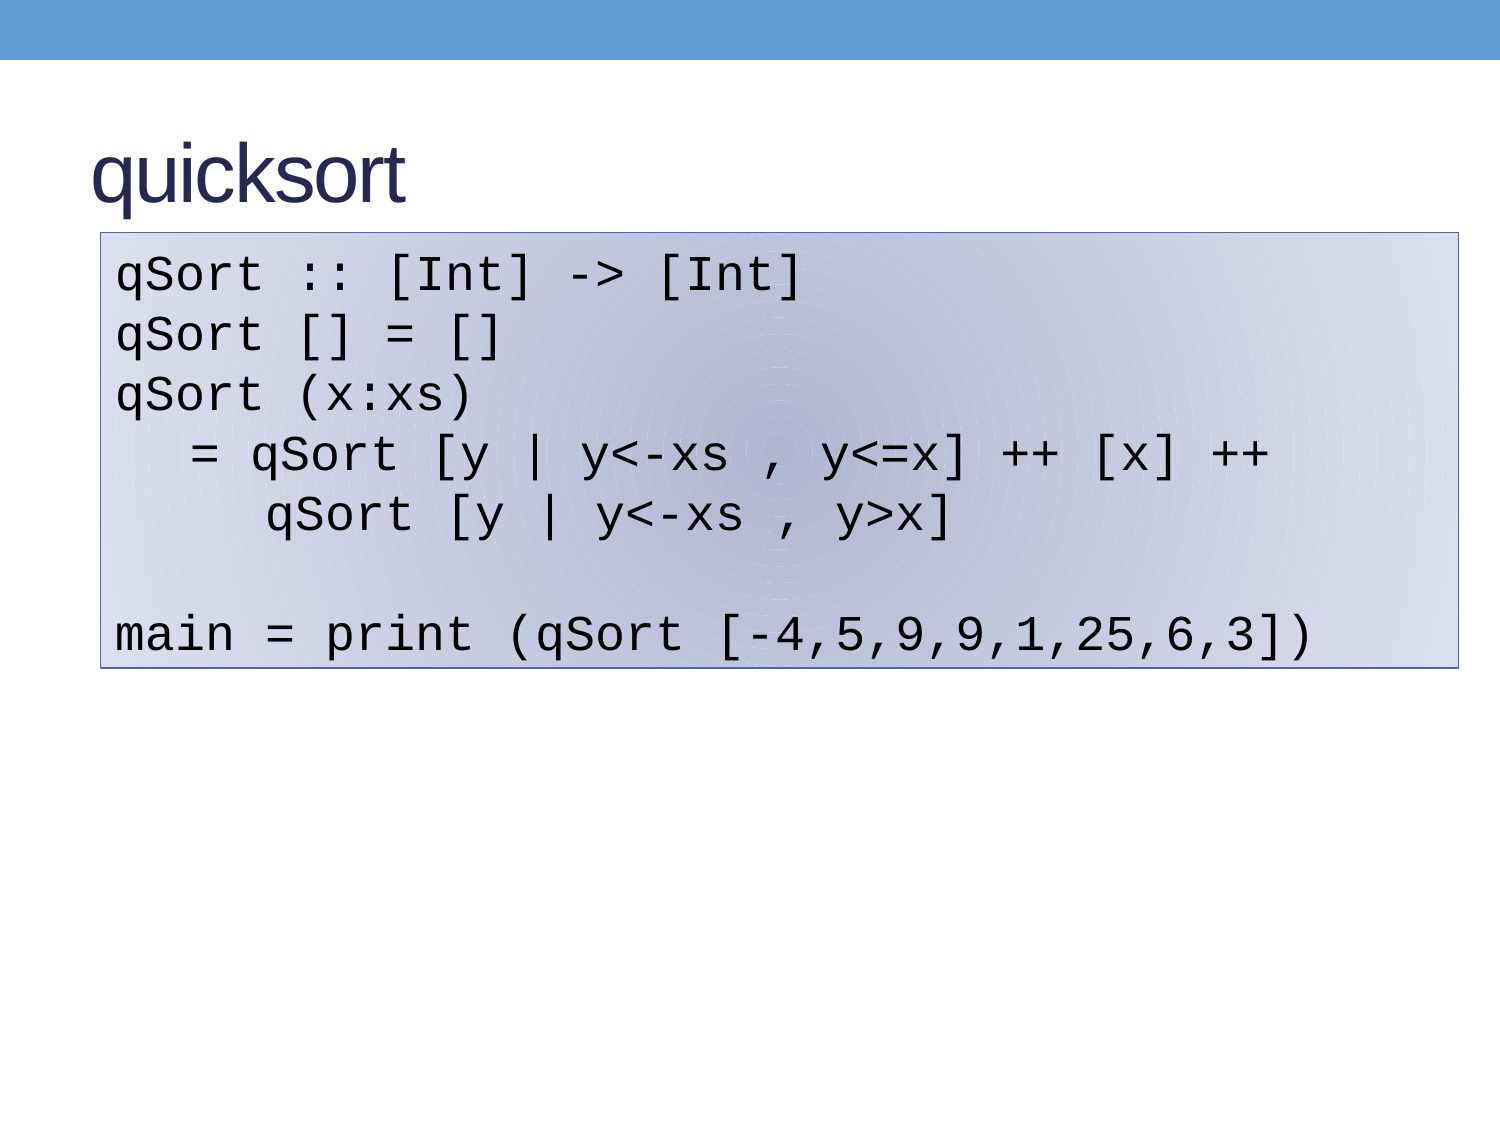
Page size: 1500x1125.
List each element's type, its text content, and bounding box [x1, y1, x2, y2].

text_box qSort :: [Int] -> [Int] qSort [] = [] qSort (x:xs) = qSort [y | y<-xs , y<=x] ++ [x] ++ qSort [y | y<-xs , y>x] main = print (qSort [-4,5,9,9,1,25,6,3]) [100, 232, 1459, 669]
title quicksort [75, 87, 1425, 250]
